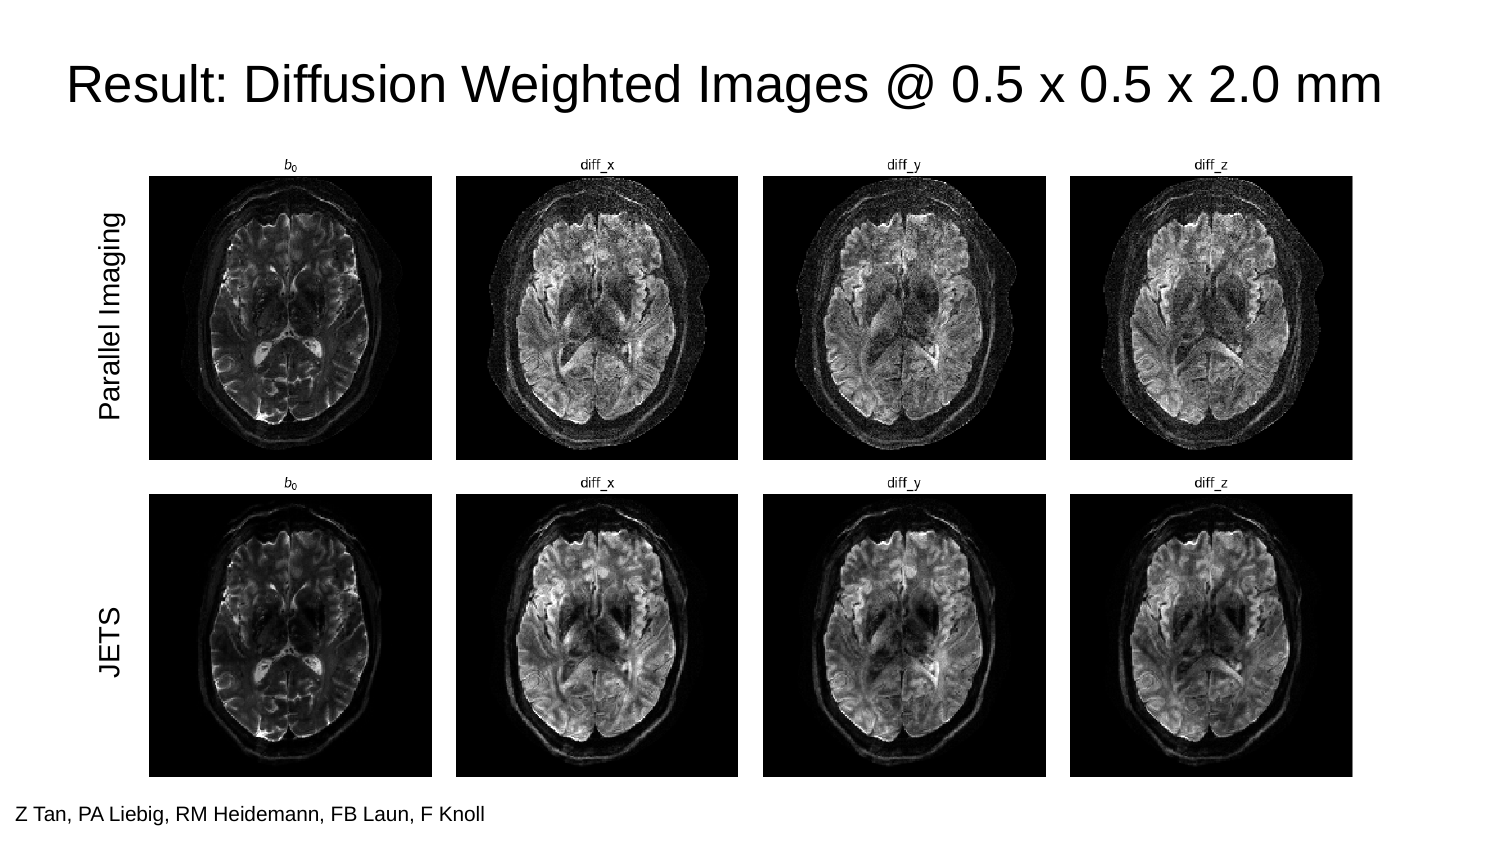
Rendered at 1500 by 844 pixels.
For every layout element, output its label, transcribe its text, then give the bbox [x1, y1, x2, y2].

text_box Z Tan, PA Liebig, RM Heidemann, FB Laun, F Knoll [0, 788, 515, 839]
text_box JETS [75, 500, 135, 785]
title Result: Diffusion Weighted Images @ 0.5 x 0.5 x 2.0 mm [51, 35, 1449, 130]
text_box Parallel Imaging [75, 174, 135, 460]
picture [140, 149, 1359, 784]
